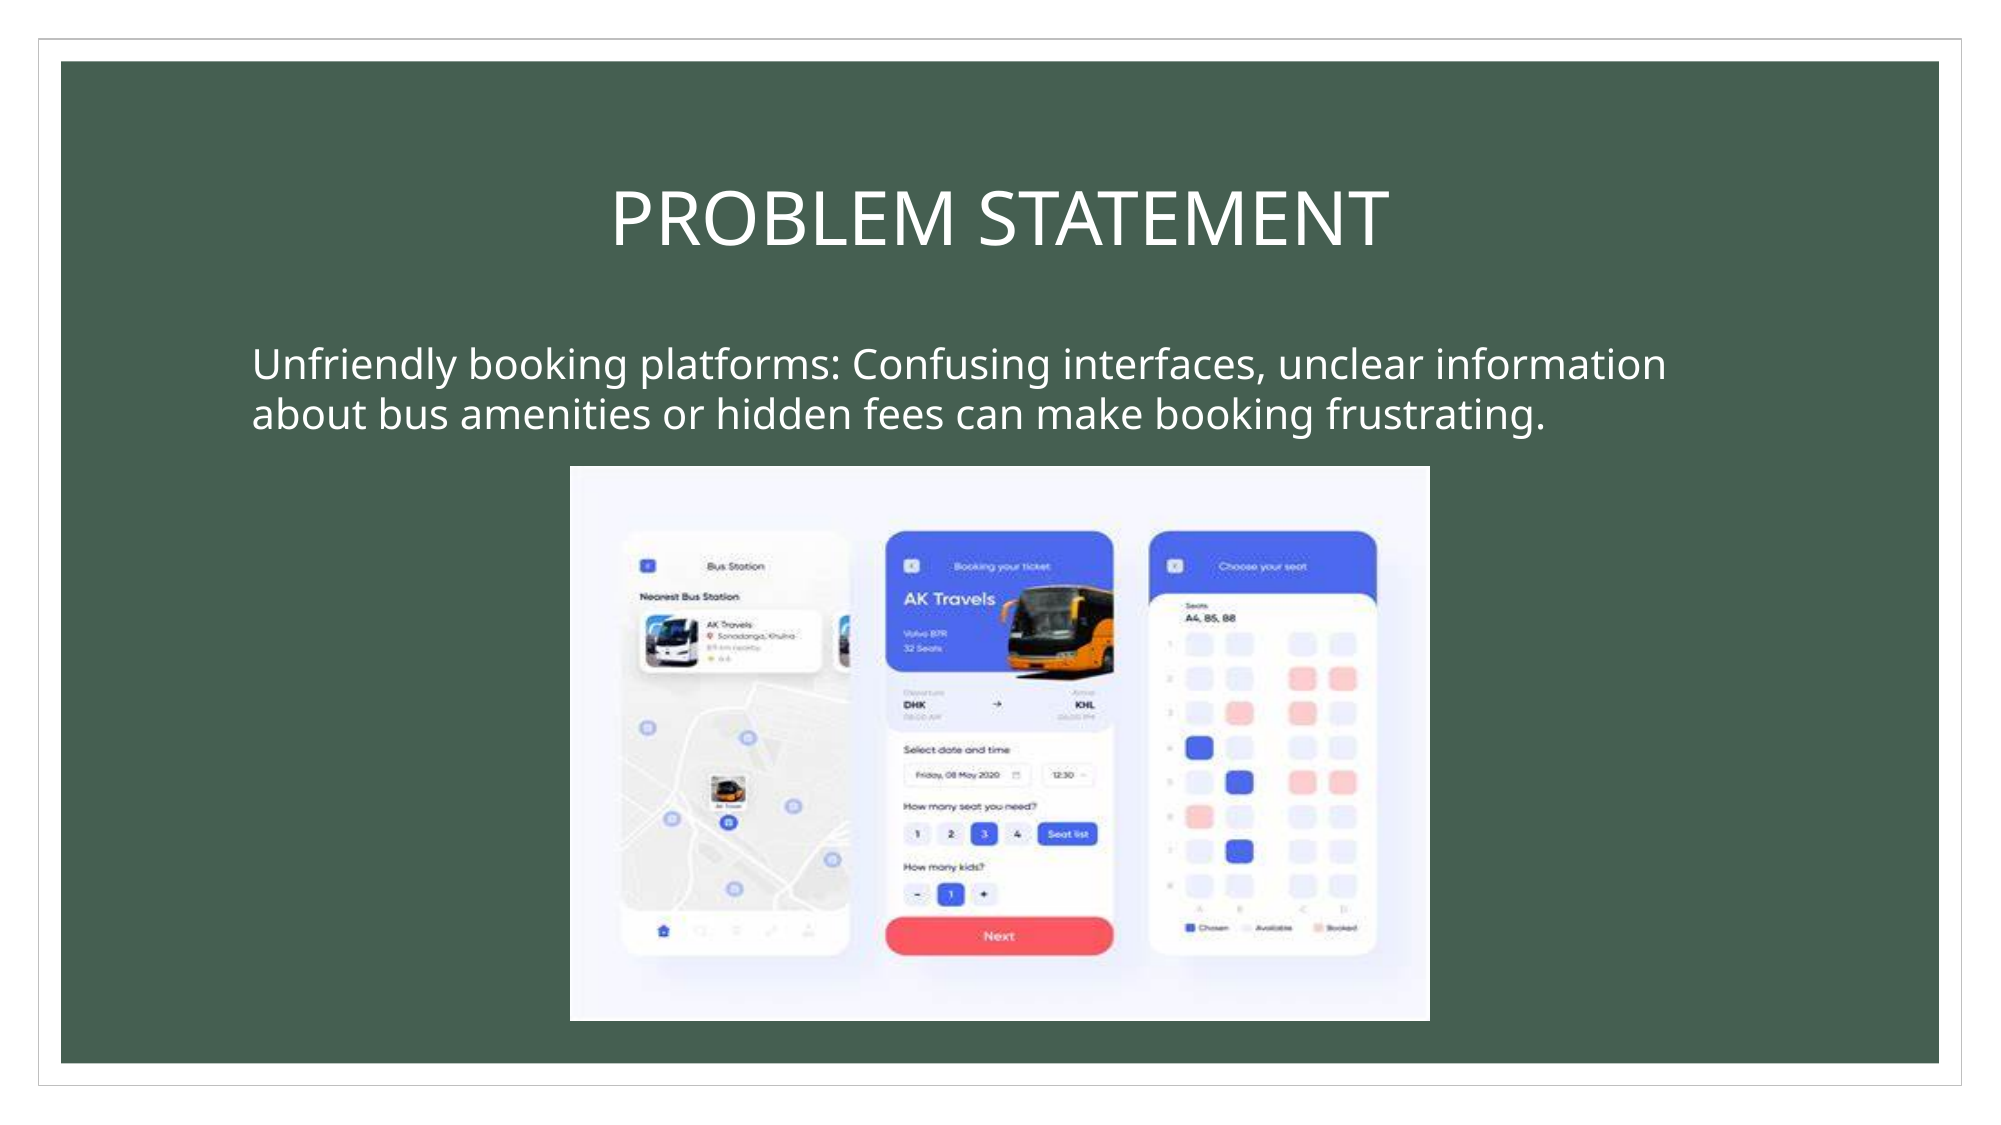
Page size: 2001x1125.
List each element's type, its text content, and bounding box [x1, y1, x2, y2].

title PROBLEM STATEMENT [174, 105, 1825, 331]
text_box Unfriendly booking platforms: Confusing interfaces, unclear information about bus amenities or hidden fees can make booking frustrating. [236, 330, 1764, 446]
picture [569, 466, 1430, 1021]
